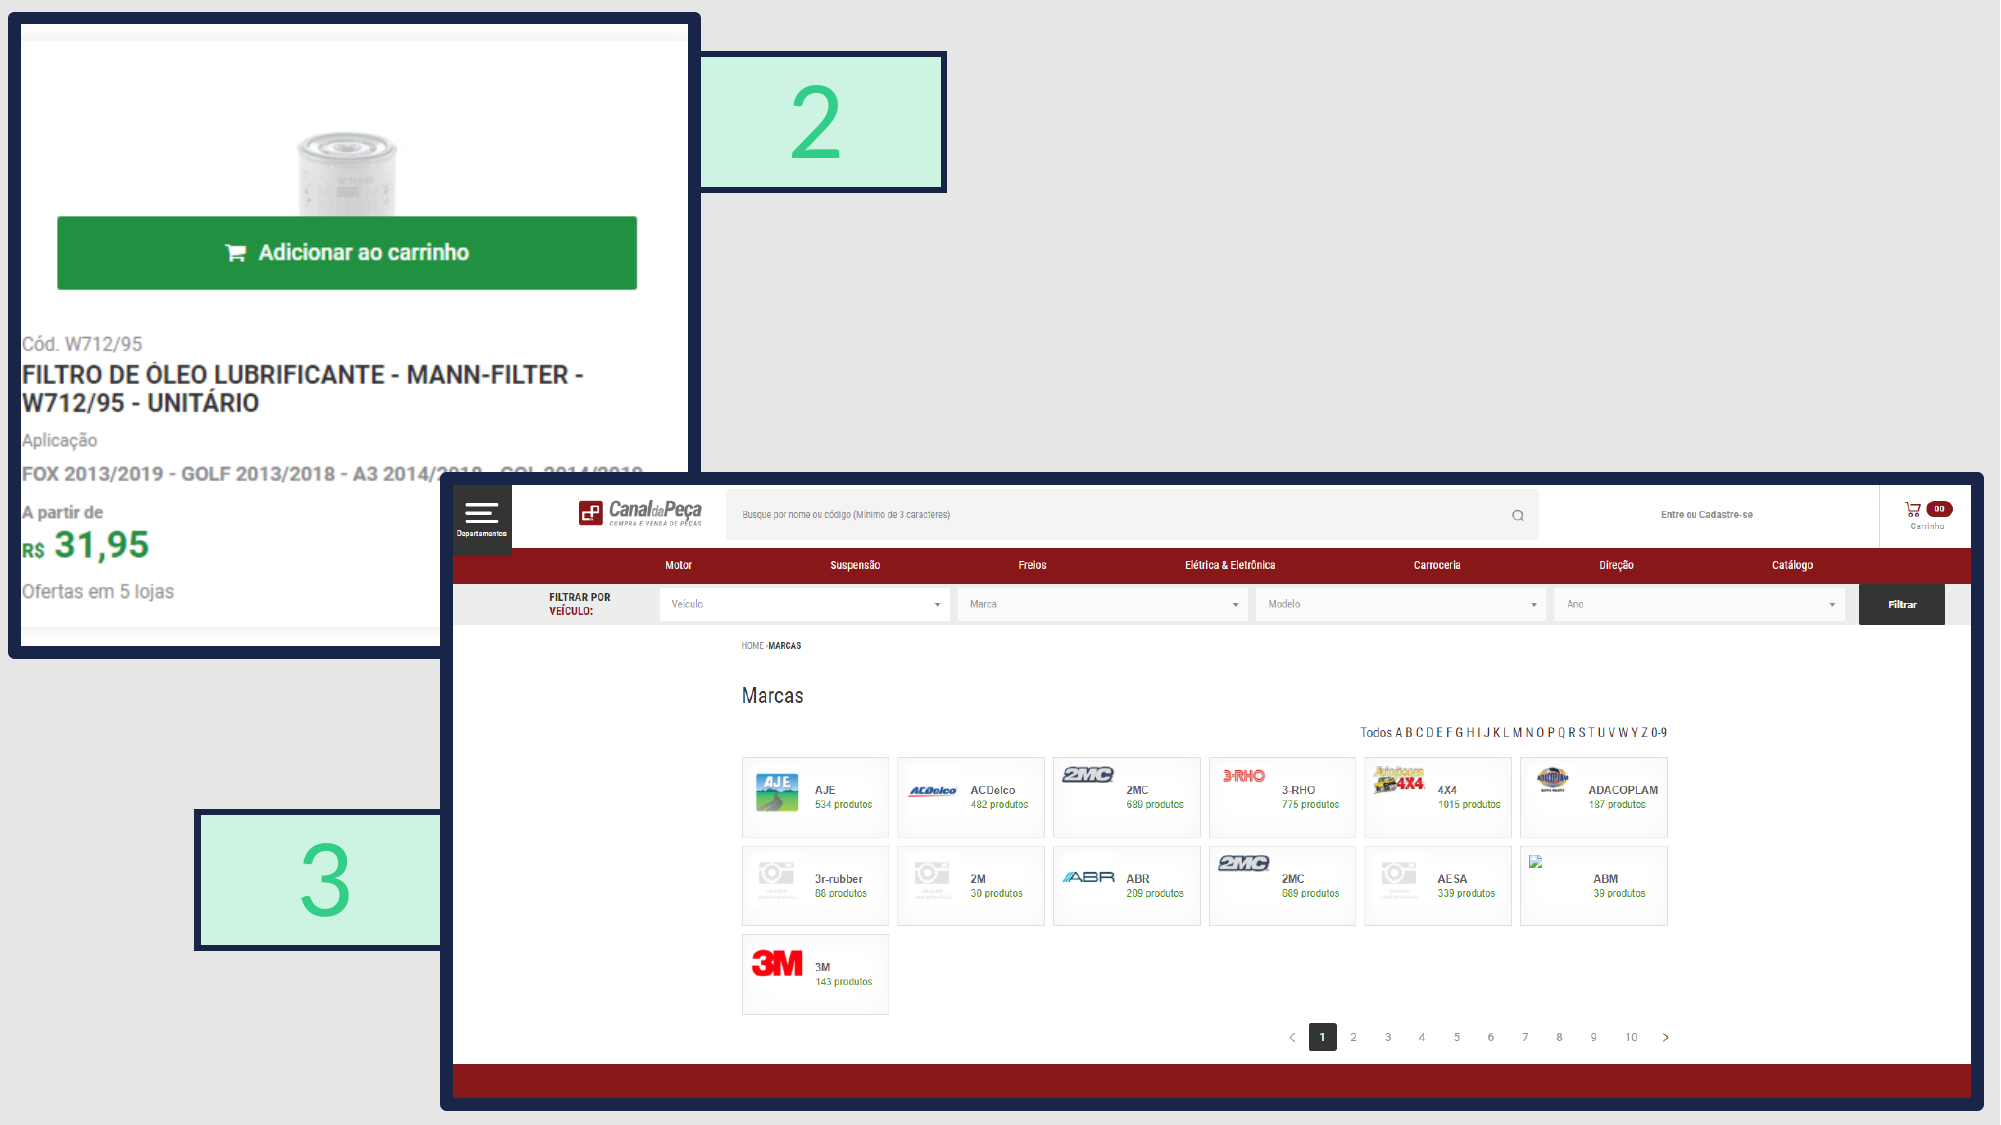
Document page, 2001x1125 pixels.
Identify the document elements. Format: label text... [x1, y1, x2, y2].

text_box 3 [281, 796, 369, 947]
text_box [701, 53, 945, 191]
text_box [196, 811, 440, 949]
text_box 2 [772, 38, 860, 189]
picture [20, 24, 1972, 1099]
